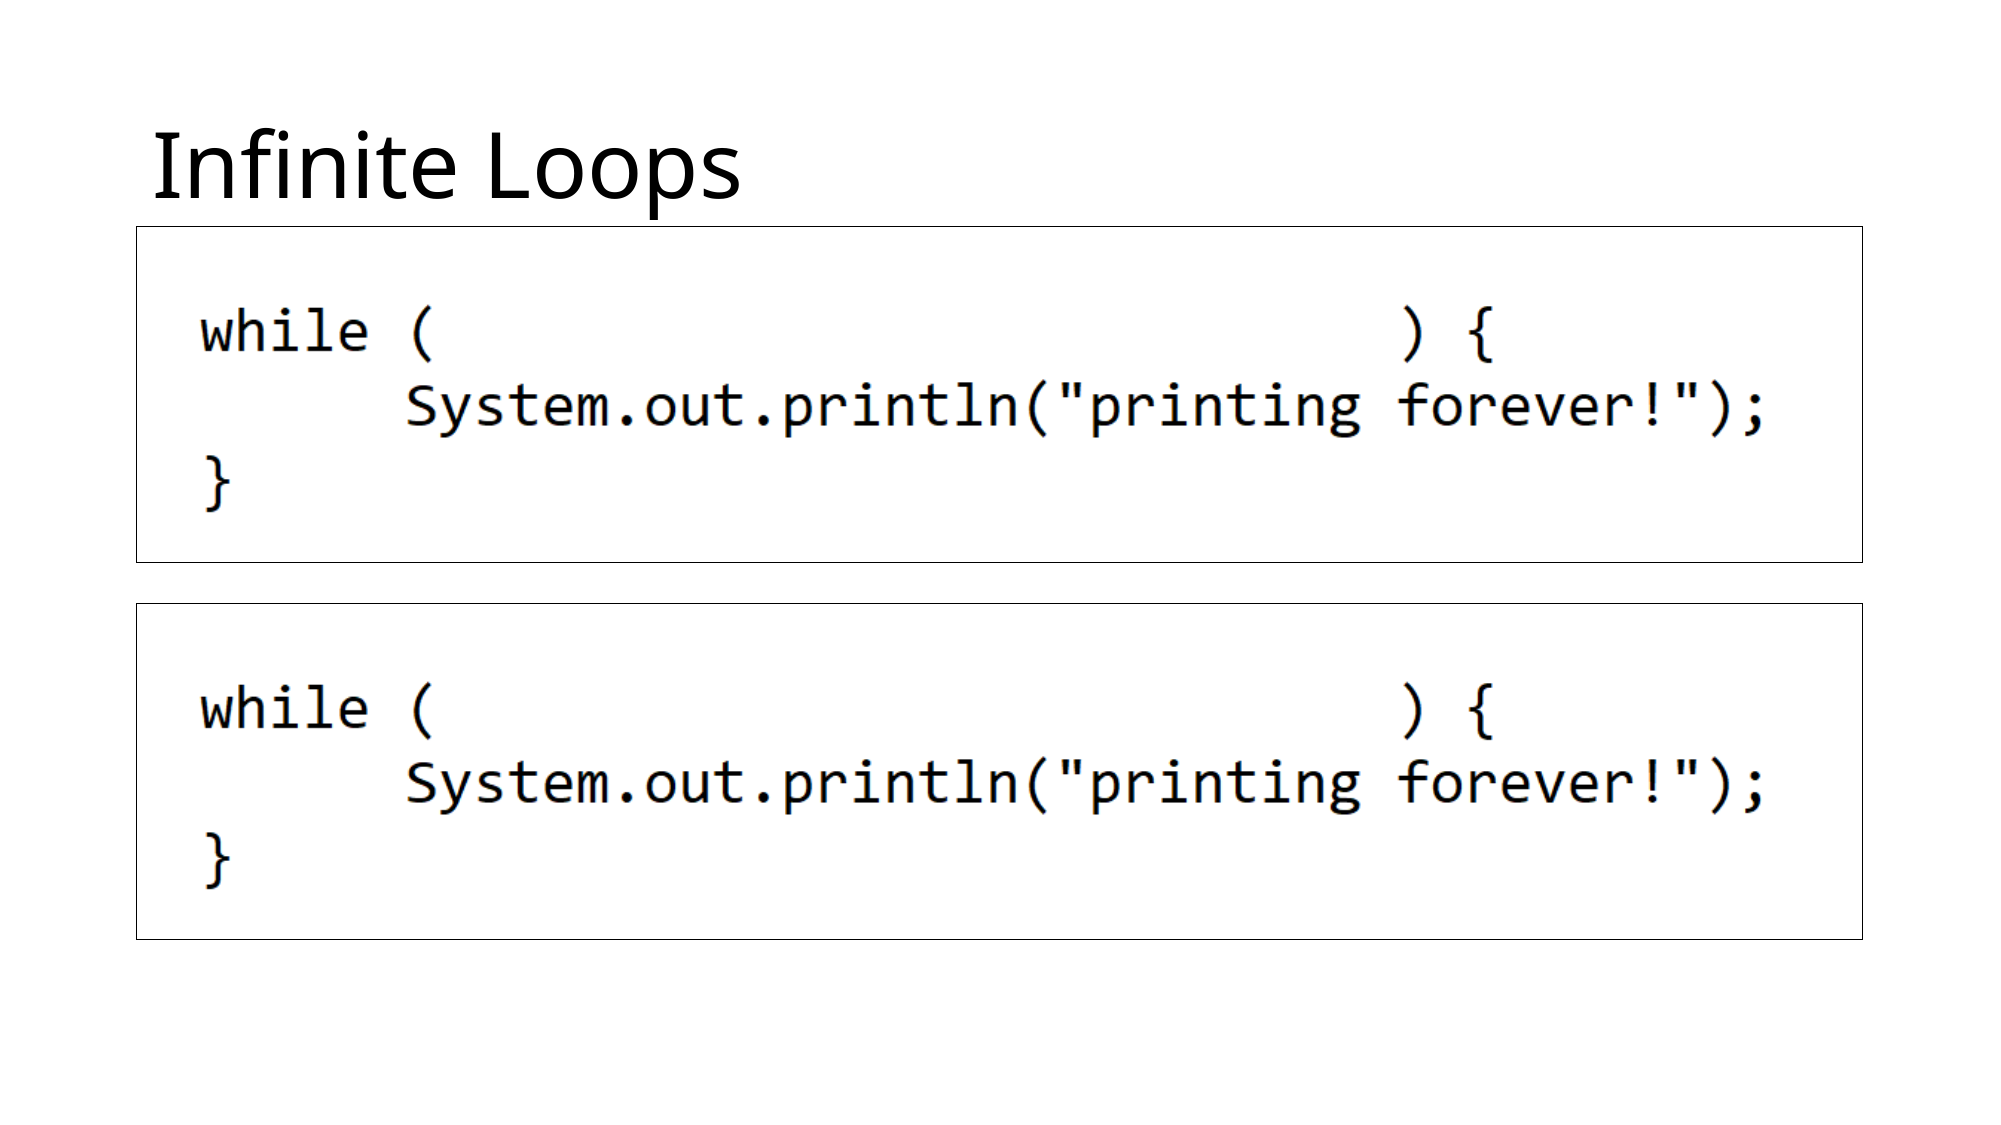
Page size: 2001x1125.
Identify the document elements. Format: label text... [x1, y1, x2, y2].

picture [136, 226, 1863, 563]
title Infinite Loops [137, 59, 1863, 226]
picture [136, 603, 1863, 940]
